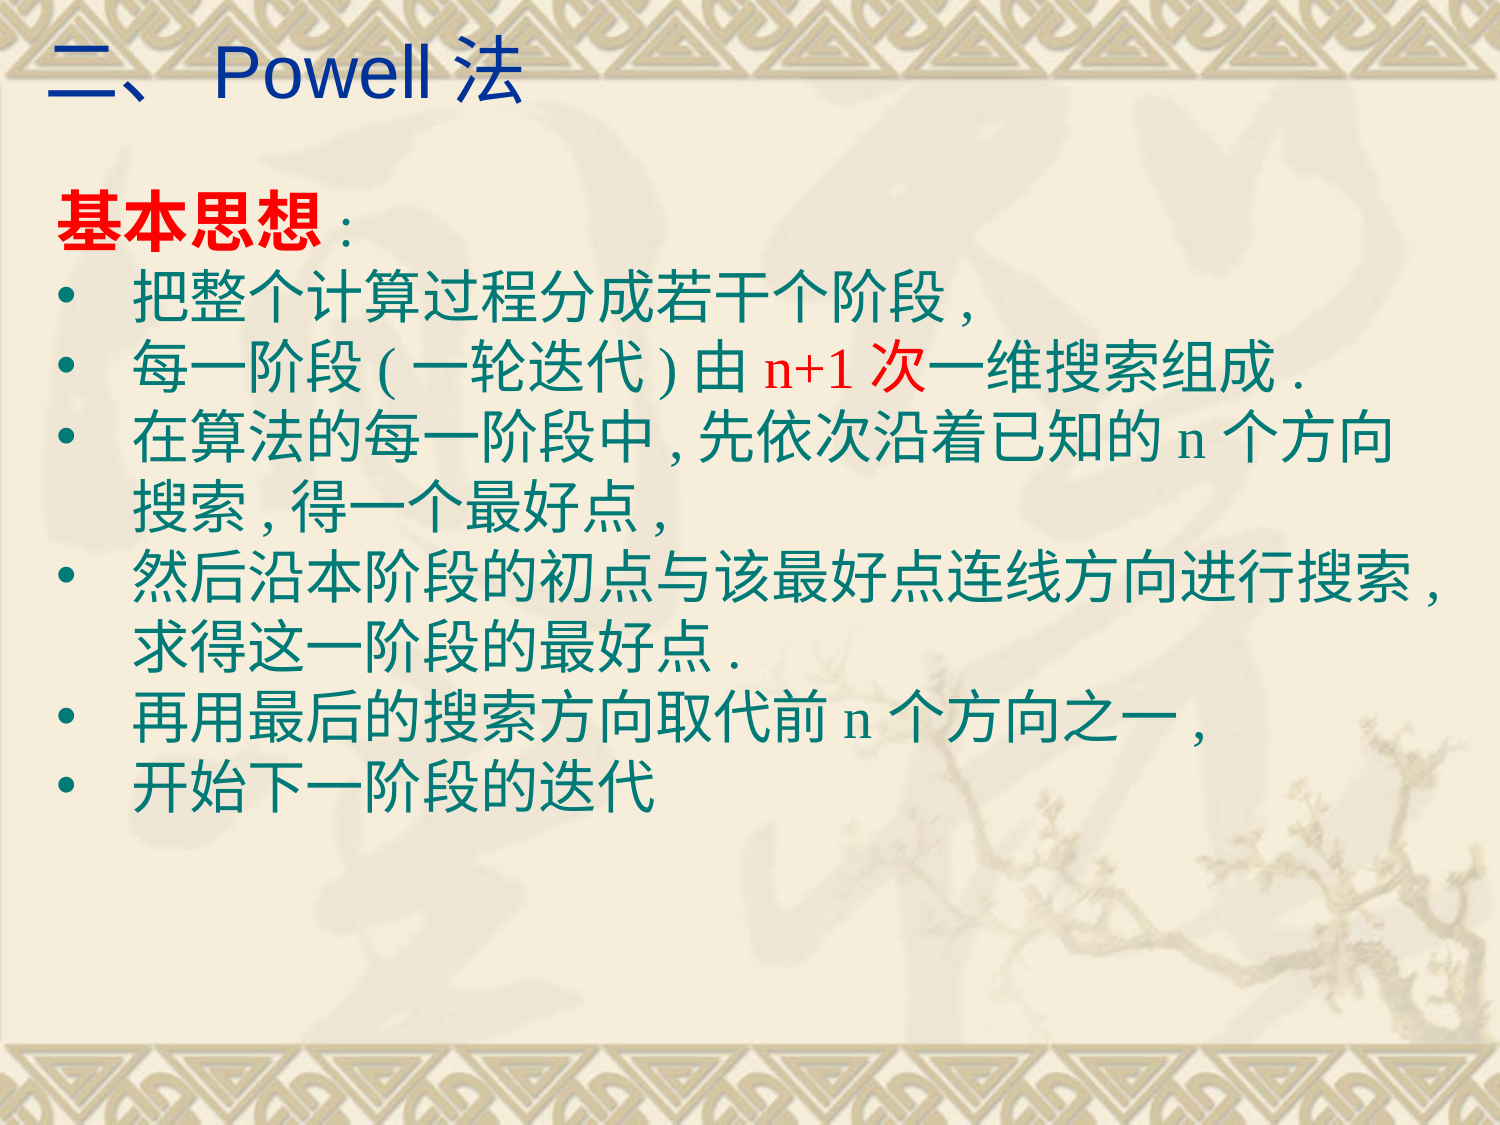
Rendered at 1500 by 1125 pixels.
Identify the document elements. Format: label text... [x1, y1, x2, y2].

title 二、Powell法 [29, 0, 567, 138]
text_box 基本思想: 把整个计算过程分成若干个阶段, 每一阶段(一轮迭代)由n+1次一维搜索组成. 在算法的每一阶段中,先依次沿着已知的n个方向搜索,得一个最好点, 然后沿本阶段的初点与该最好点连线方向进行搜索,求得这一阶段的最好点. 再用最后的搜索方向取代前n个方向之一, 开始下一阶段的迭代 [41, 172, 1459, 828]
picture [0, 0, 1500, 1125]
